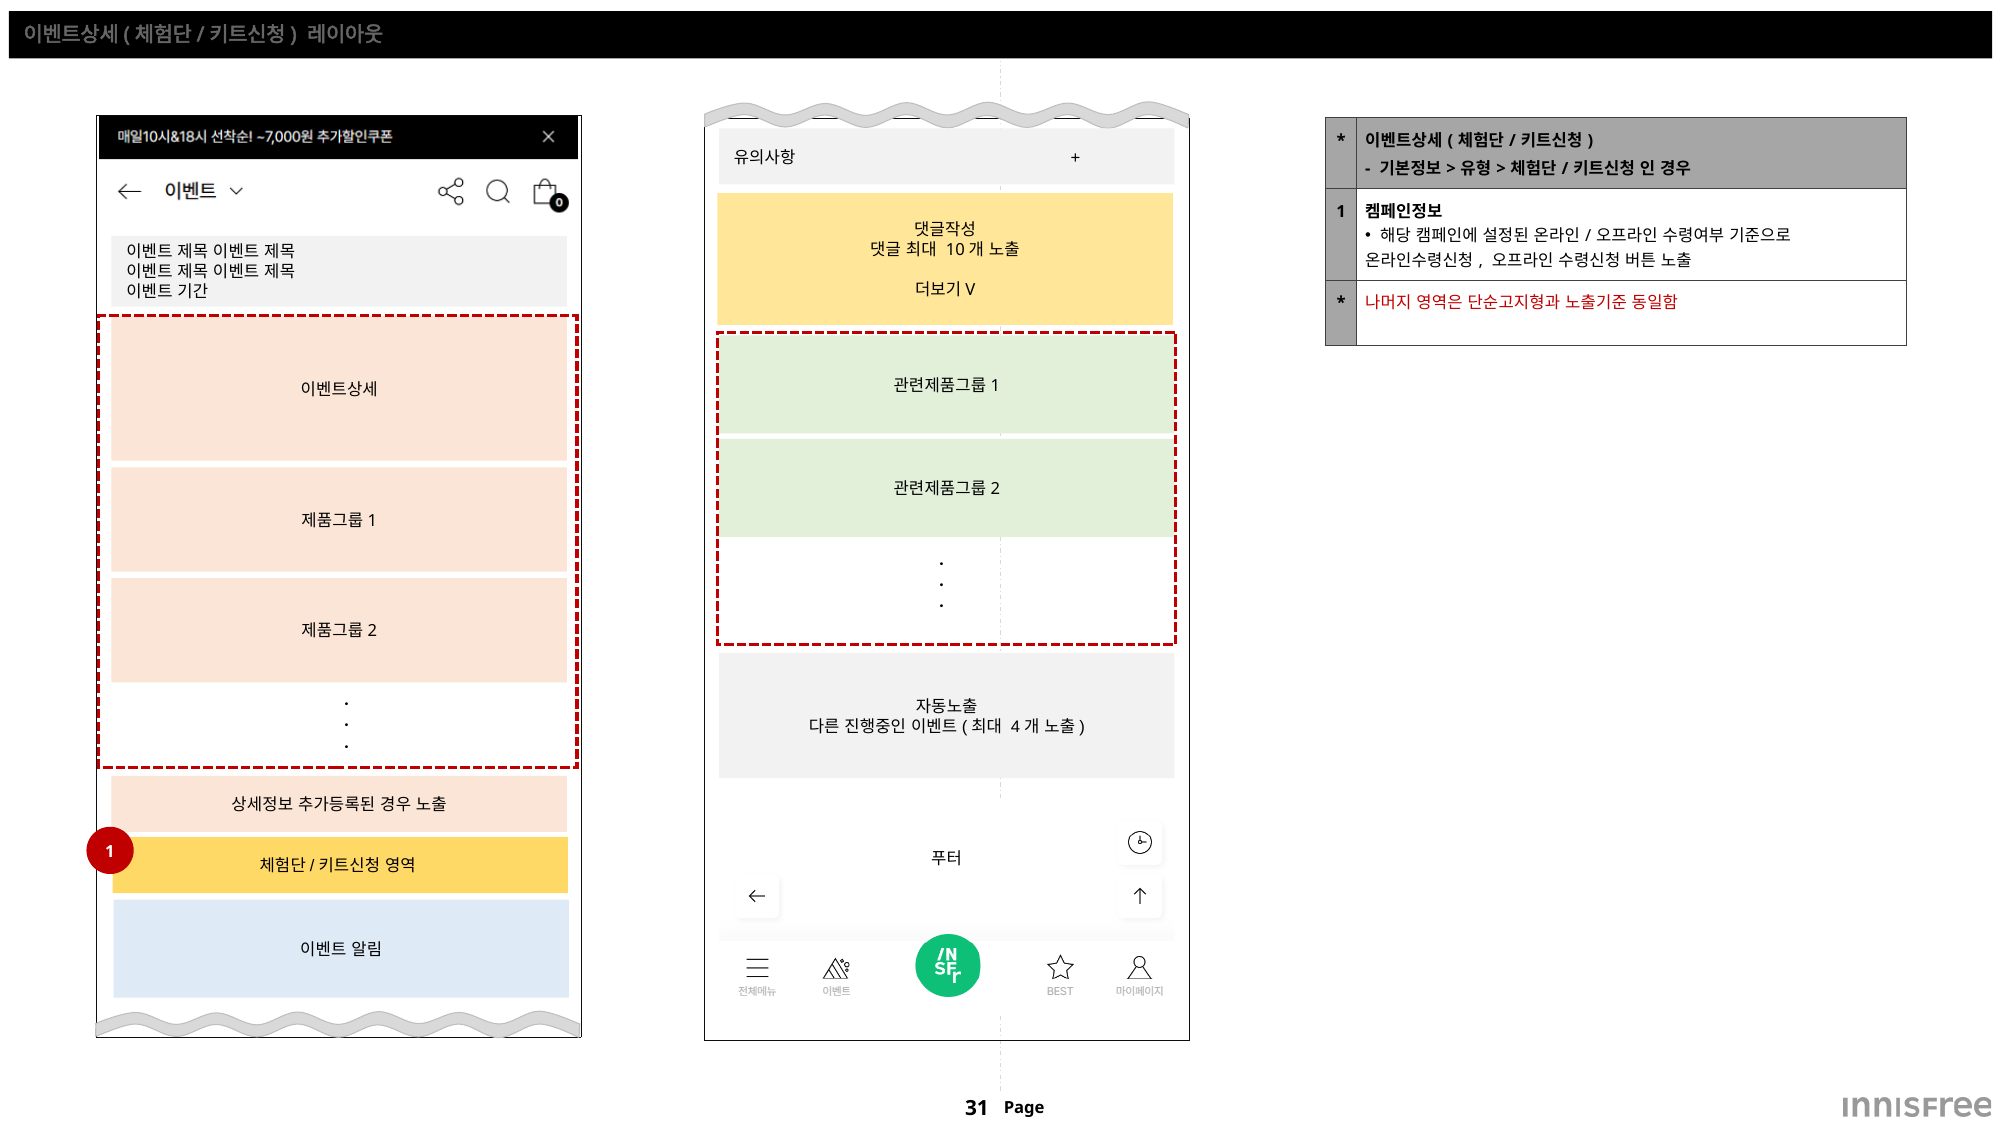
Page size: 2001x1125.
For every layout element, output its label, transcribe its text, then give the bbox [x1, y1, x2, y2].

table_header [350, 1026, 407, 1037]
text_box 체험단/키트신청 영역 [112, 836, 569, 894]
text_box 이벤트 제목 이벤트 제목 이벤트 제목 이벤트 제목 이벤트 기간 [110, 235, 568, 308]
picture [99, 116, 578, 231]
text_box [703, 100, 1191, 130]
table_header [428, 1026, 487, 1037]
text_box 이벤트 알림 [113, 899, 570, 999]
text_box 유의사항 + [718, 127, 1176, 185]
table_header [97, 116, 581, 1023]
text_box 상세정보 추가등록된 경우 노출 [110, 775, 568, 833]
text_box 푸터 [718, 799, 1176, 1015]
title 이벤트상세(체험단/키트신청) 레이아웃 [8, 11, 1993, 59]
table_header 이벤트상세(체험단/키트신청) - 기본정보>유형>체험단/키트신청 인 경우 [1357, 118, 1906, 188]
text_box [94, 1010, 582, 1039]
text_box 자동노출 다른 진행중인 이벤트(최대 4개 노출) [718, 652, 1176, 779]
table_cell * [1326, 281, 1356, 345]
table_header [511, 1026, 573, 1037]
table_header * [1326, 118, 1356, 188]
table_header [185, 1026, 246, 1037]
picture [1843, 1097, 1992, 1117]
table_header [705, 119, 1189, 1040]
table_header [100, 1026, 167, 1037]
text_box 1 [86, 826, 134, 875]
table_cell 켐페인정보 해당 캠페인에 설정된 온라인/오프라인 수령여부 기준으로 온라인수령신청, 오프라인 수령신청 버튼 노출 [1357, 189, 1906, 280]
table_cell 1 [1326, 189, 1356, 280]
text_box [98, 315, 578, 768]
table_cell 나머지 영역은 단순고지형과 노출기준 동일함 [1357, 281, 1906, 345]
table_header [267, 1026, 327, 1037]
text_box ㆍㆍㆍ [333, 768, 361, 775]
text_box [716, 331, 1177, 645]
